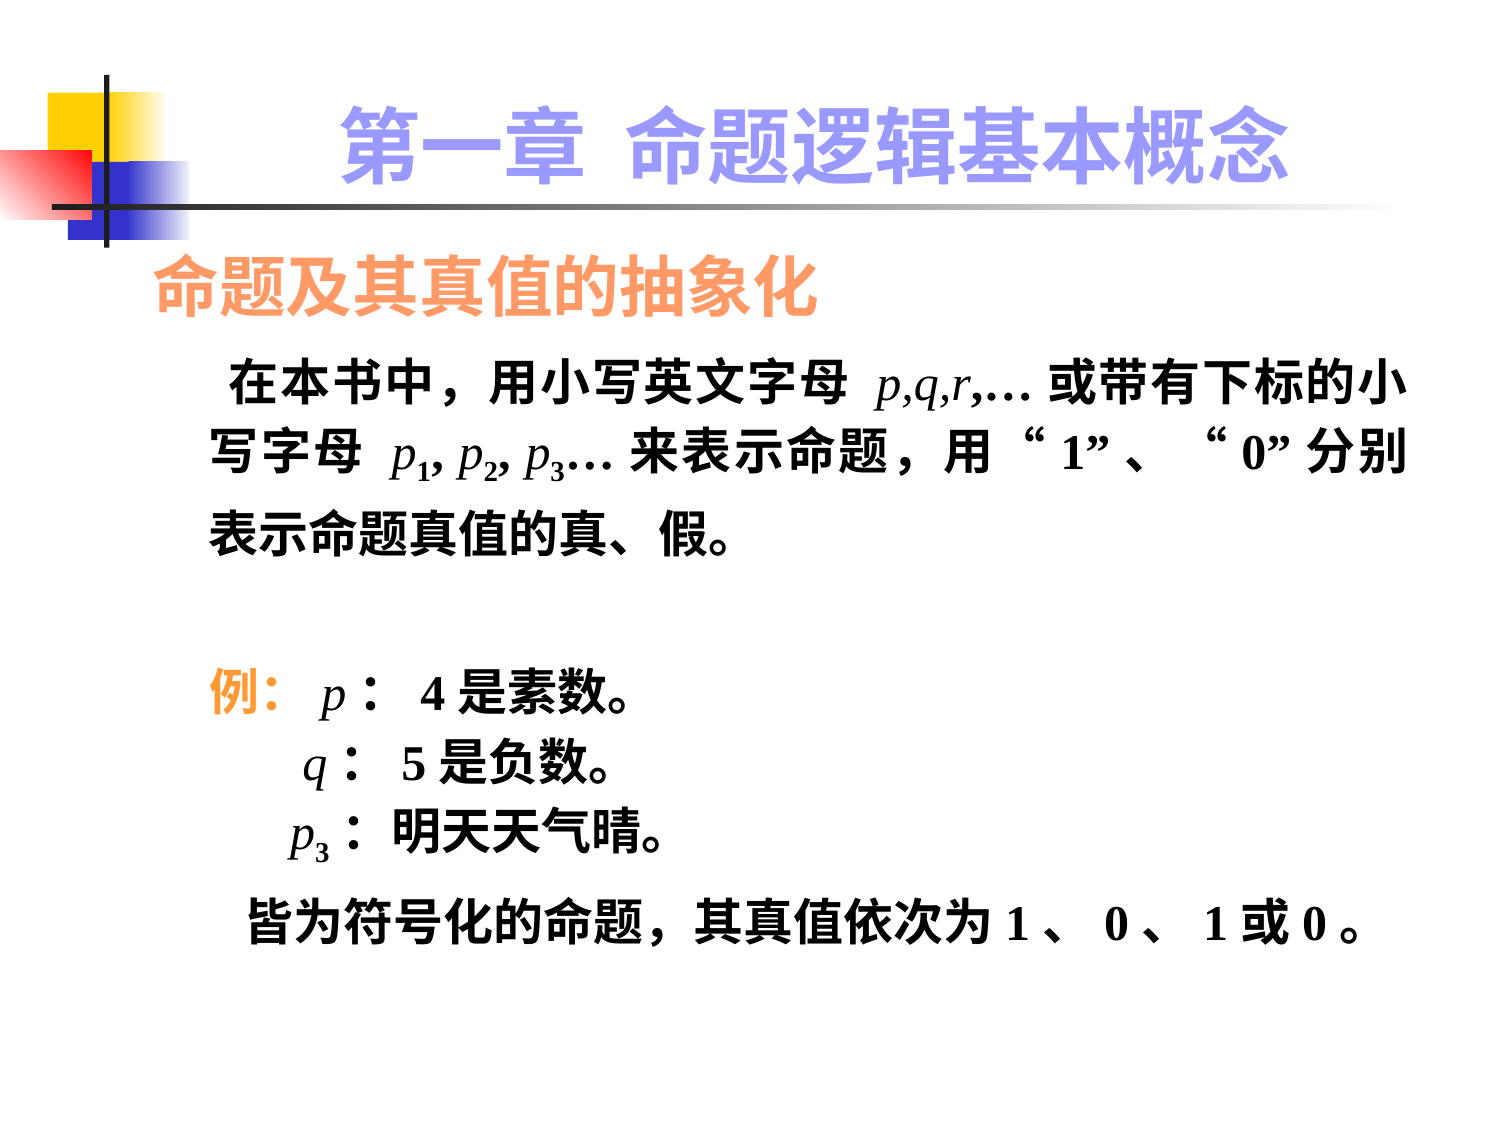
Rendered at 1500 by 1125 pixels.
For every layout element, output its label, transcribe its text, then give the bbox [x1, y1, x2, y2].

list 命题及其真值的抽象化 在本书中，用小写英文字母 p,q,r,…或带有下标的小写字母 p1, p2, p3…来表示命题，用“1”、“0”分别表示命题真值的真、假。 例：p：4是素数。 q：5是负数。 p3：明天天气晴。 皆为符号化的命题，其真值依次为1、0、1或0。 [137, 237, 1424, 1024]
title 第一章 命题逻辑基本概念 [174, 87, 1454, 201]
